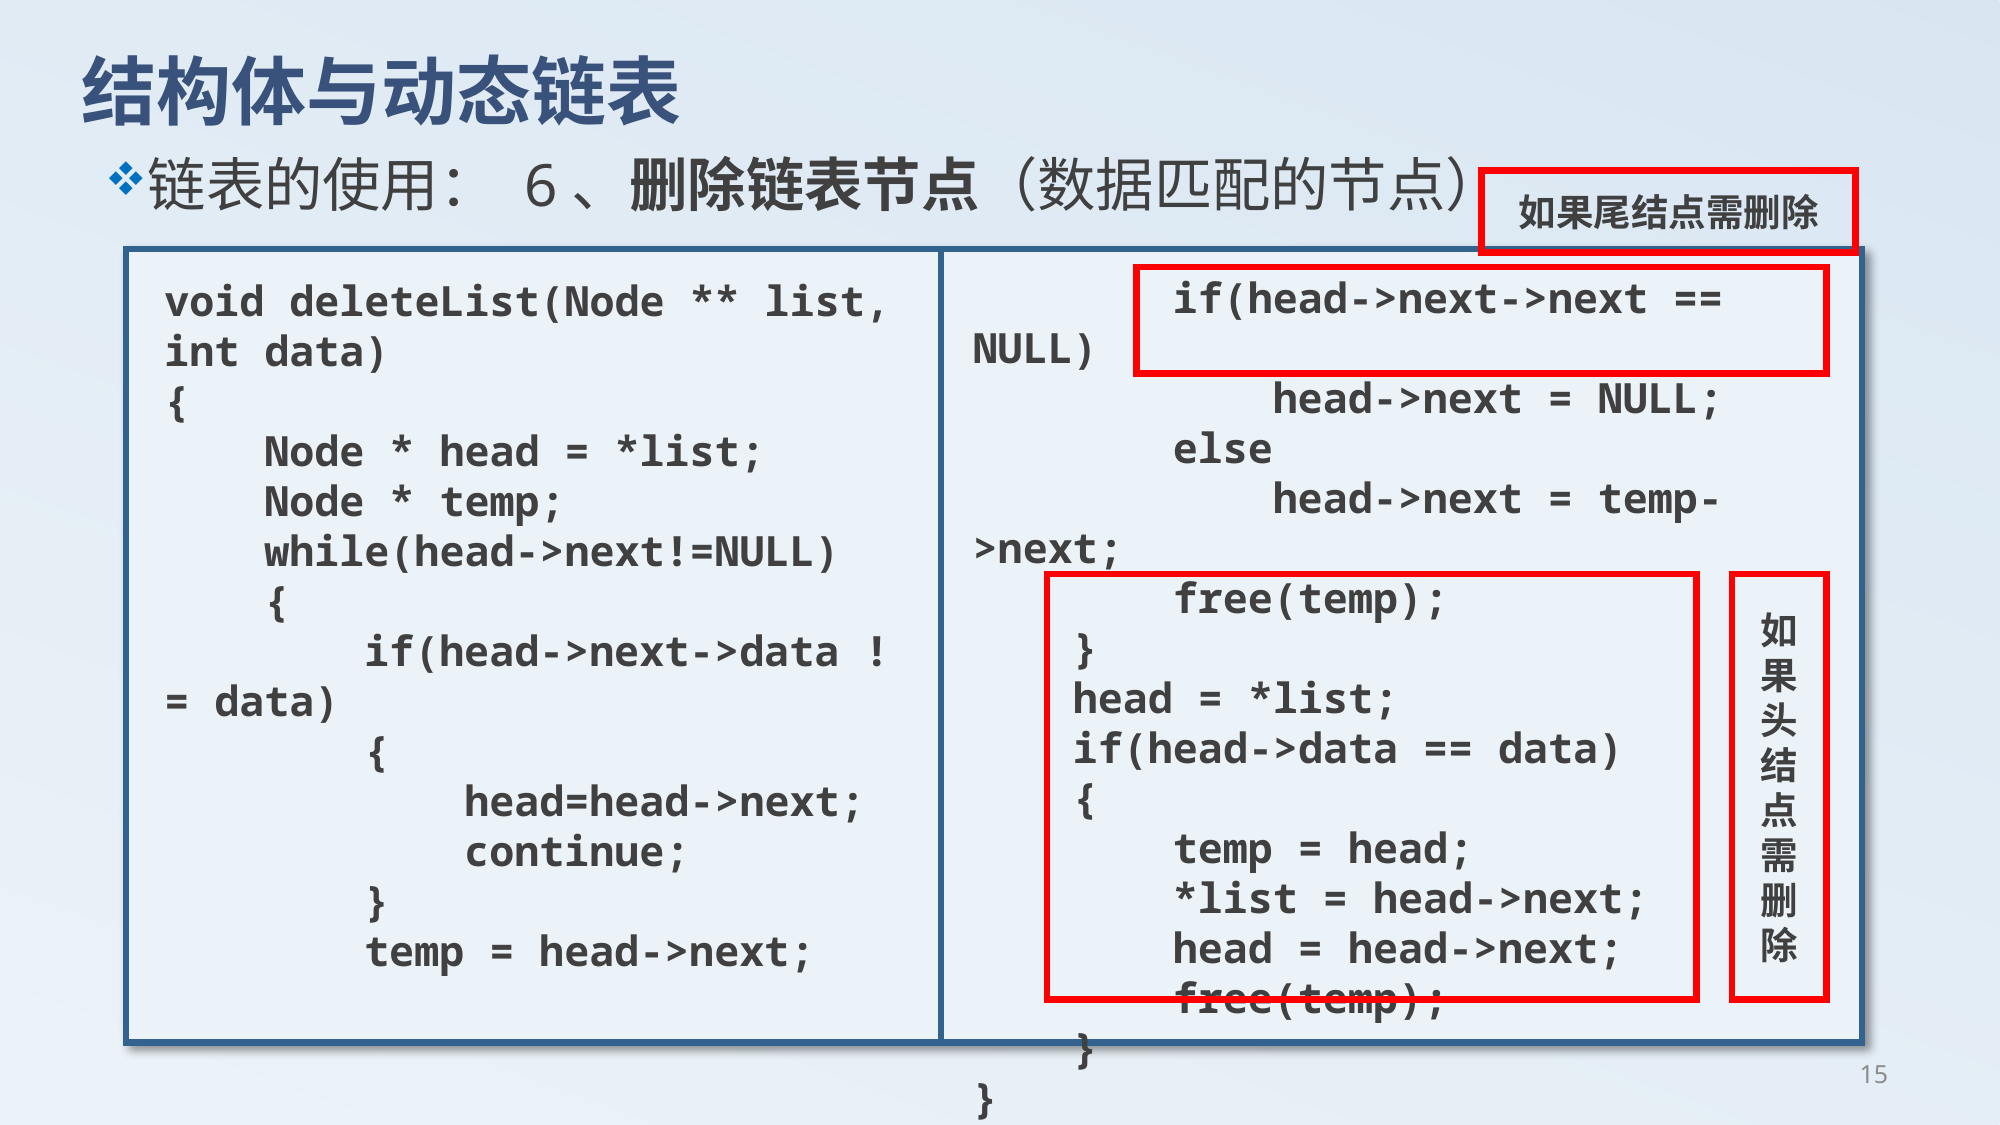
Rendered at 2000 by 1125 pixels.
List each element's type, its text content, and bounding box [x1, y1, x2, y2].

list 链表的使用： 6、删除链表节点（数据匹配的节点） [89, 148, 1733, 249]
title 结构体与动态链表 [66, 54, 1867, 197]
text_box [125, 248, 1863, 1043]
text_box 如果尾结点需删除 [1480, 169, 1857, 248]
